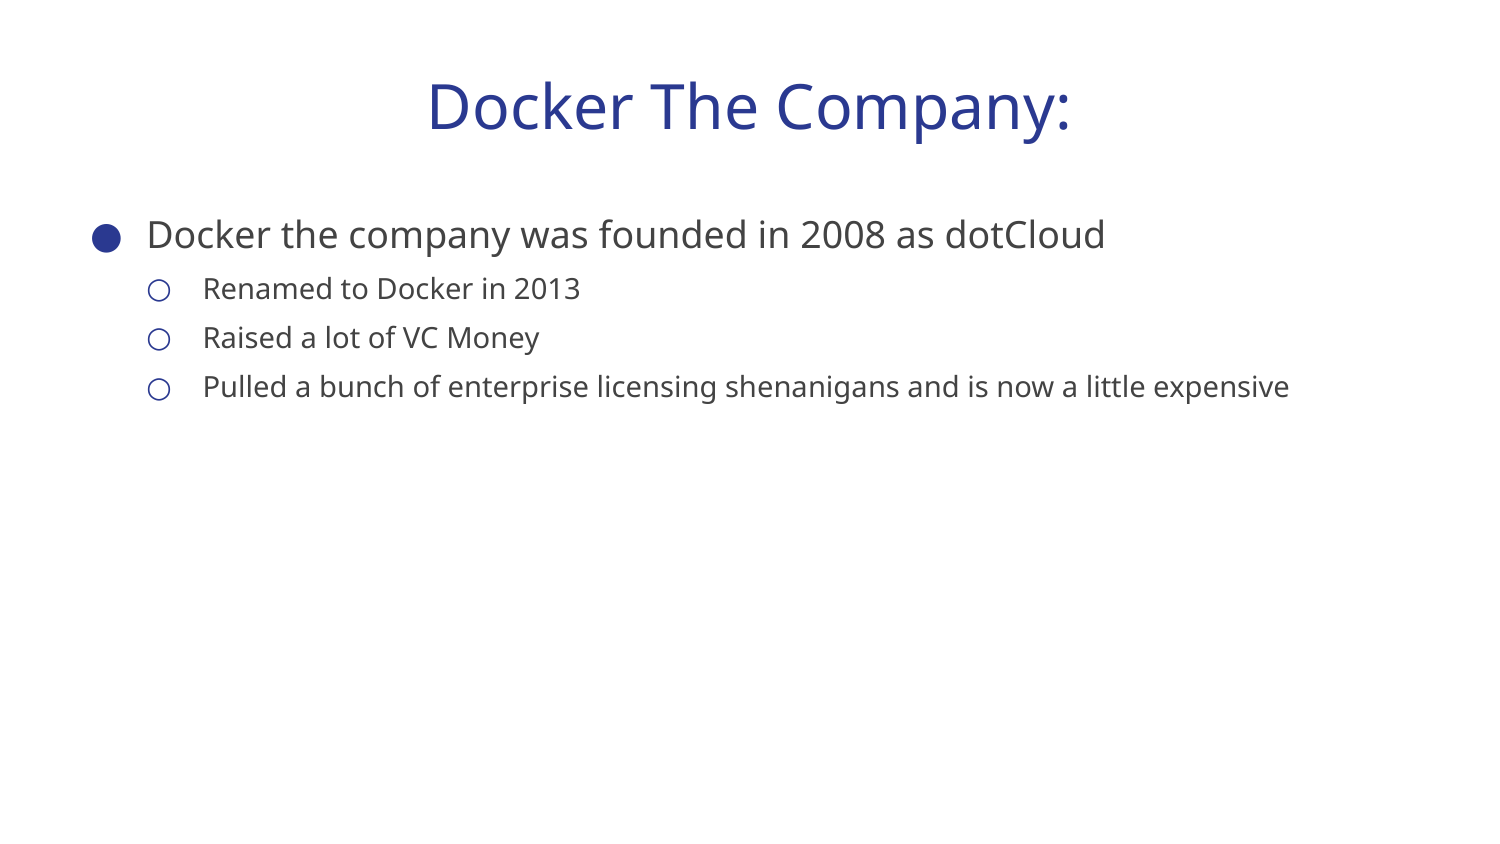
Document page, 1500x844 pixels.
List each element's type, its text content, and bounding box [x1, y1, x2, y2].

list Docker the company was founded in 2008 as dotCloud Renamed to Docker in 2013 Raised a lot of VC Money Pulled a bunch of enterprise licensing shenanigans and is now a little expensive [75, 196, 1425, 754]
title Docker The Company: [75, 33, 1425, 175]
